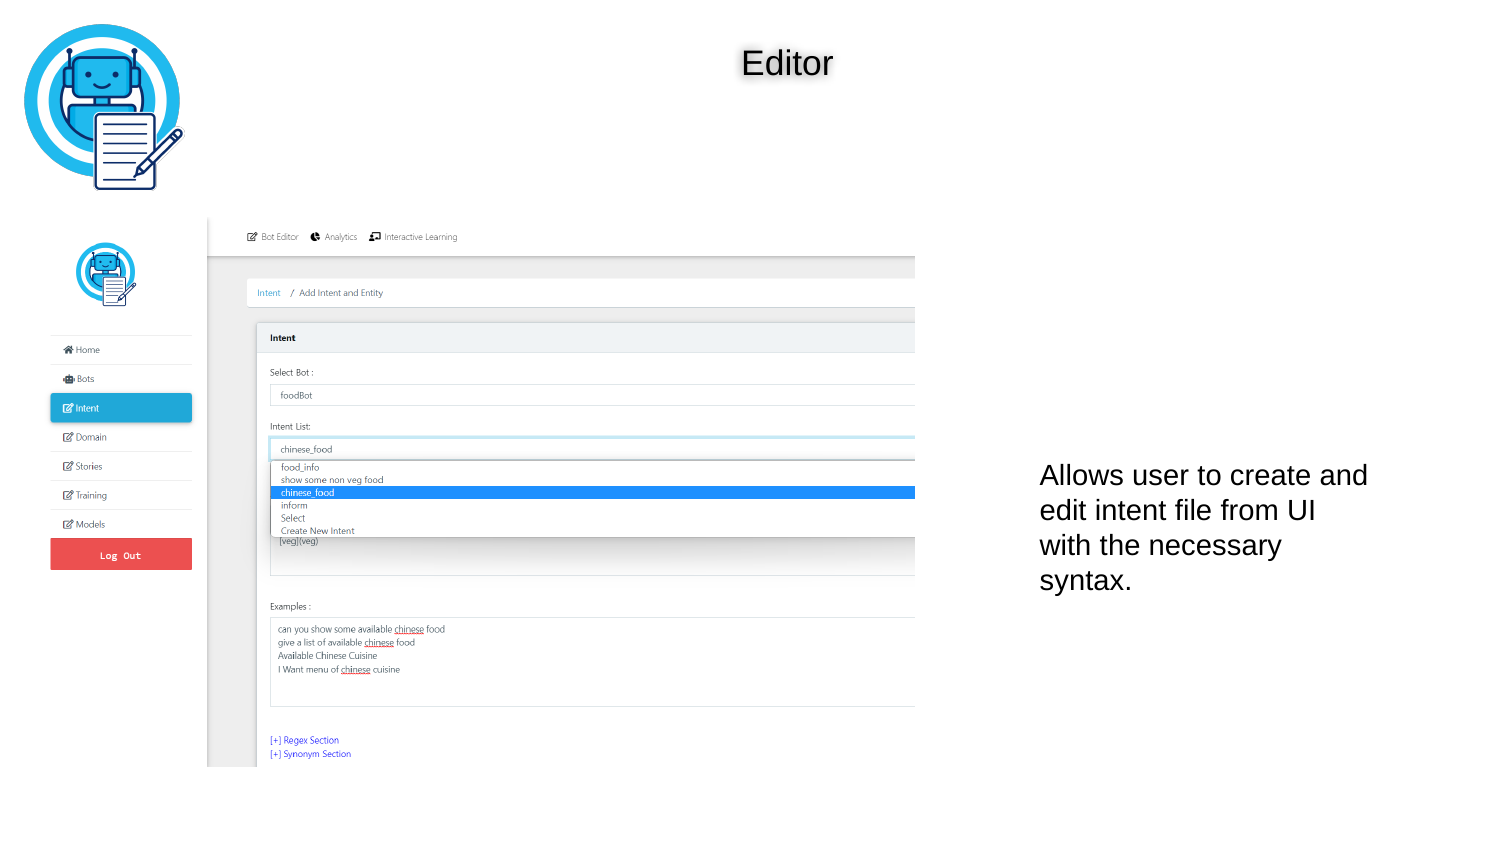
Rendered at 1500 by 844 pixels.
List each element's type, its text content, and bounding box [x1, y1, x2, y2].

picture [35, 217, 915, 767]
text_box Editor [361, 24, 1214, 98]
text_box Allows user to create and edit intent file from UI with the necessary syntax. [1024, 441, 1388, 612]
picture [24, 24, 185, 191]
